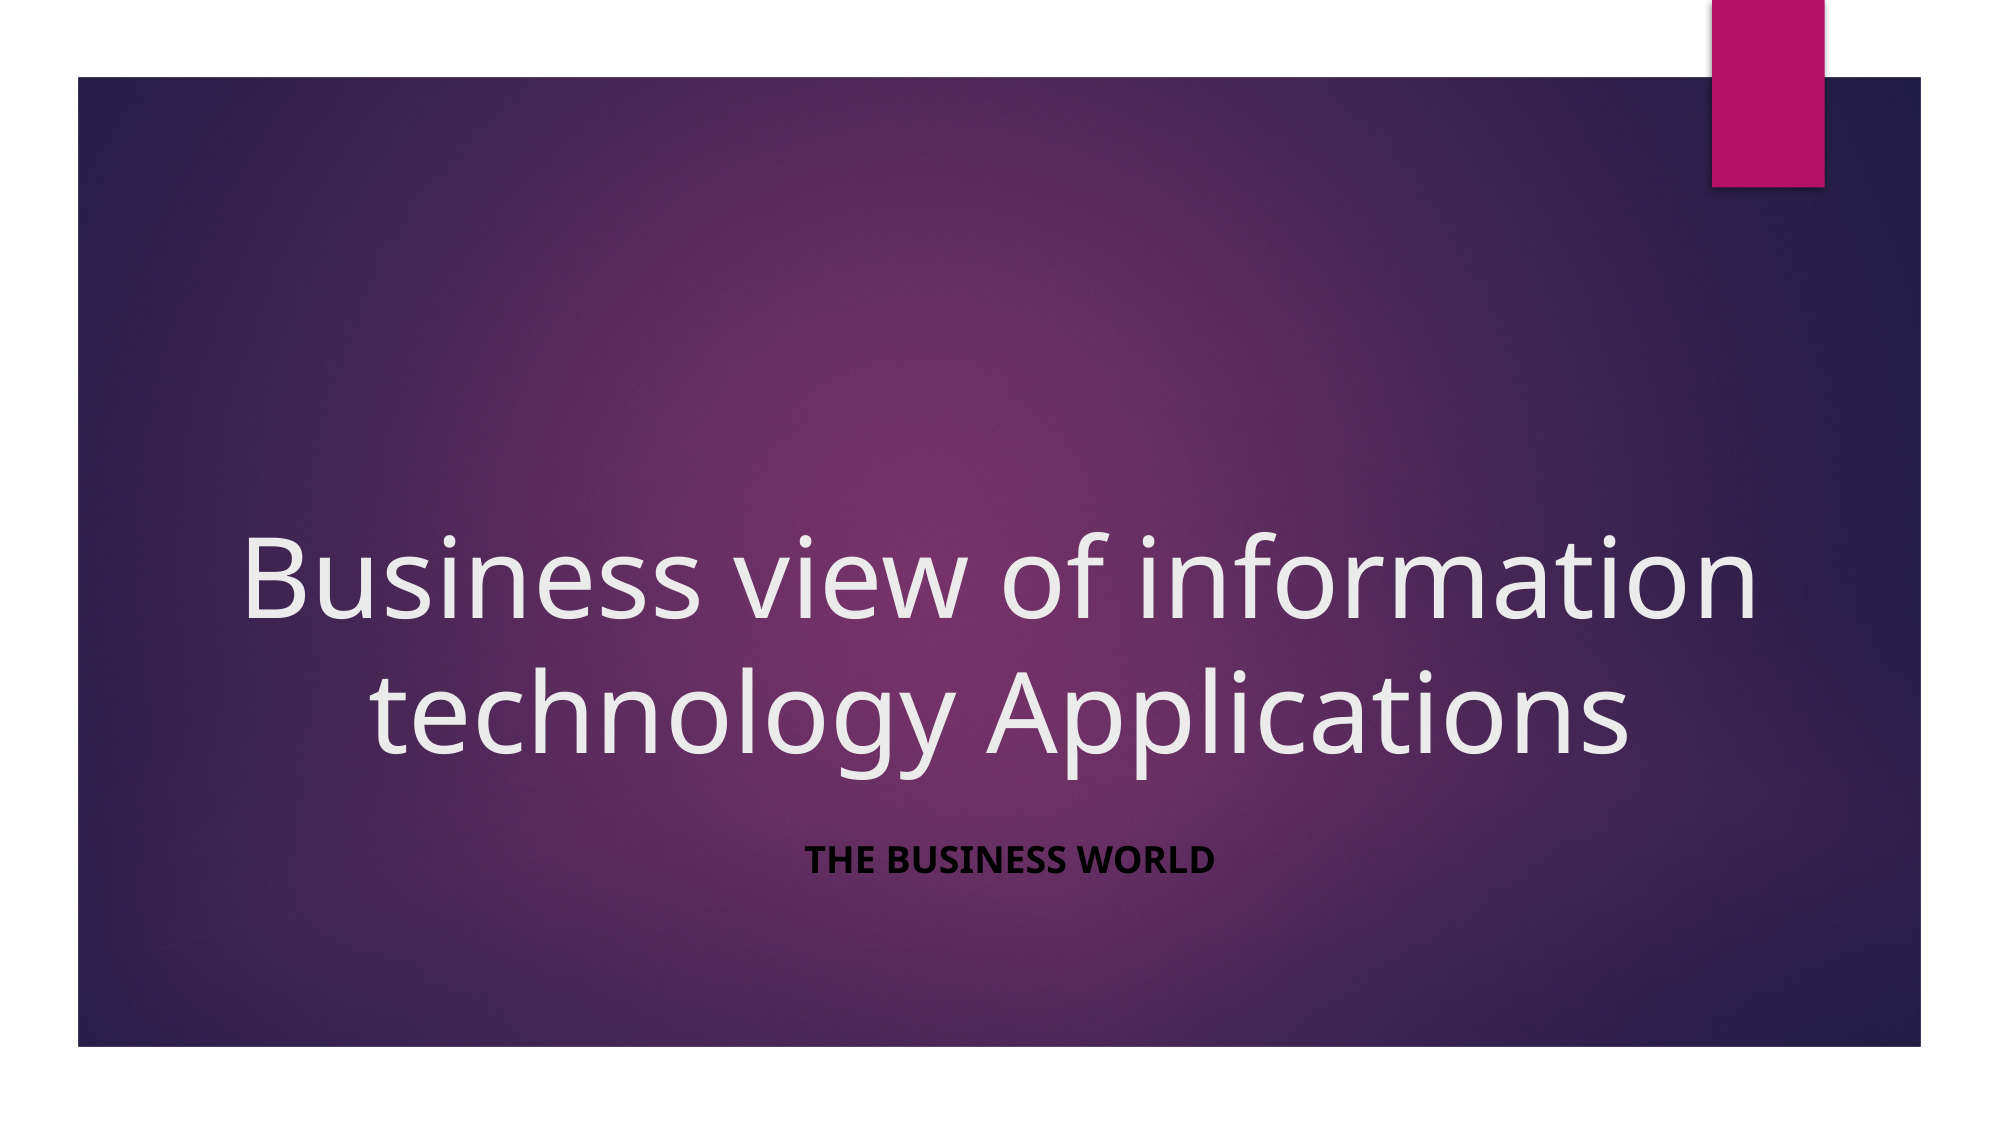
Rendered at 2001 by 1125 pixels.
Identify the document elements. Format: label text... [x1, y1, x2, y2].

title Business view of information technology Applications [96, 344, 1906, 784]
subtitle The business world [189, 783, 1638, 925]
